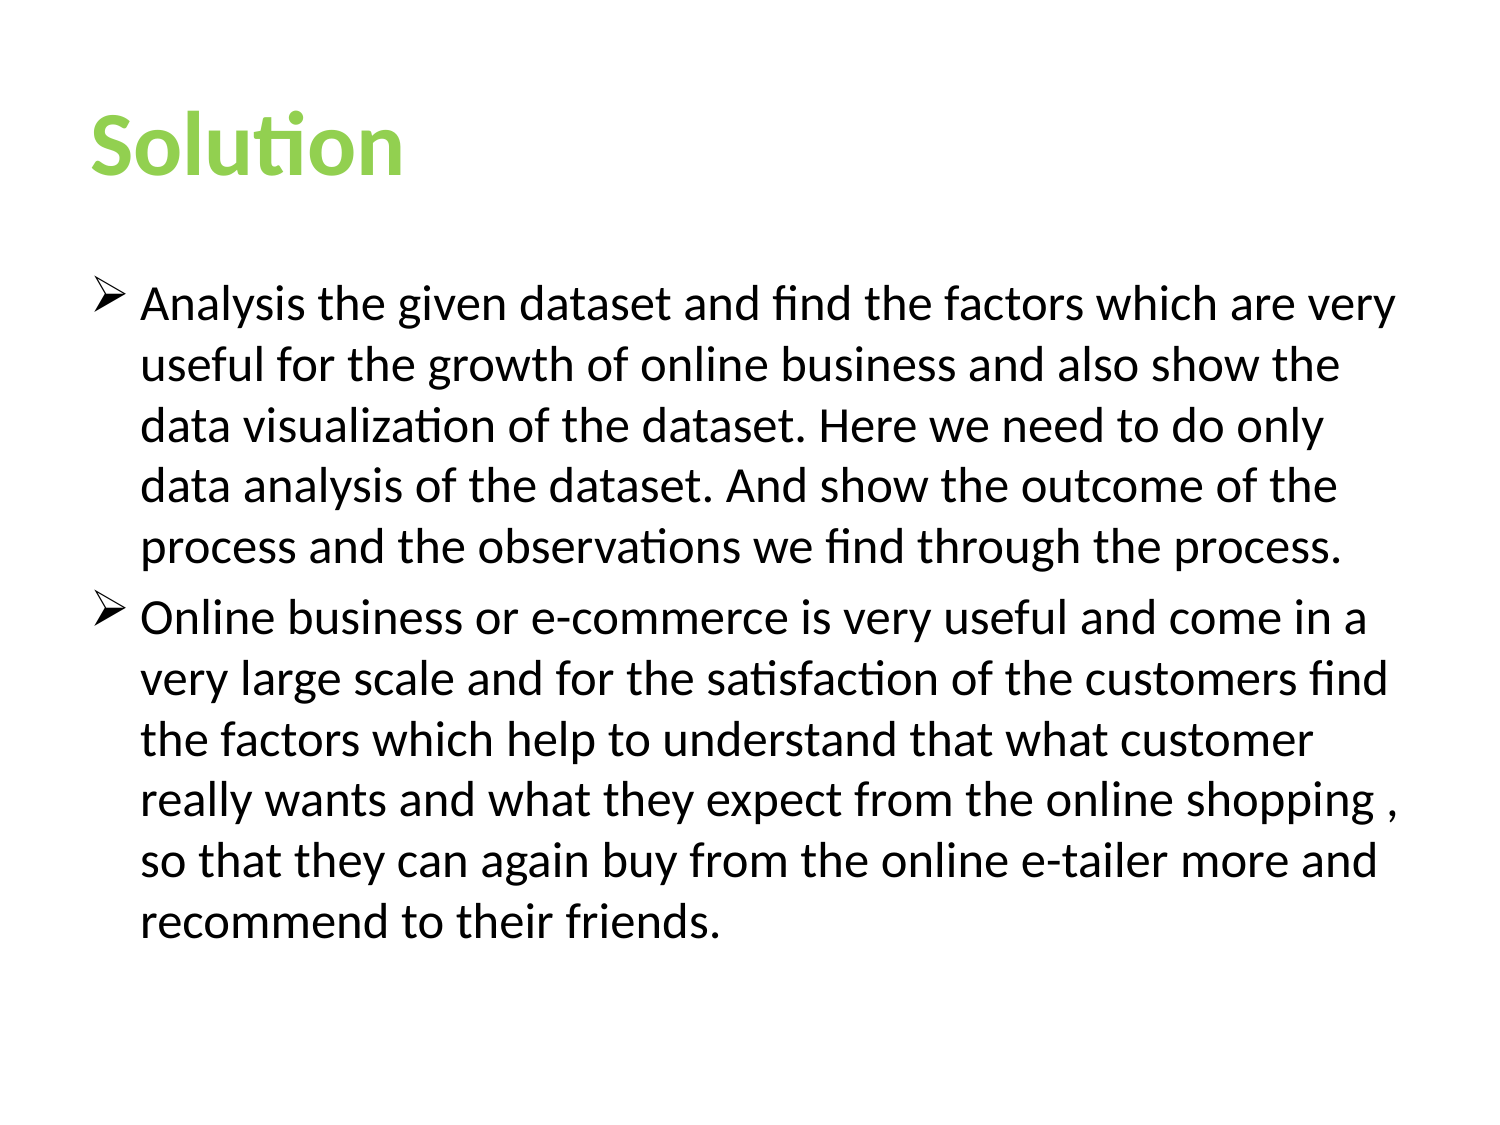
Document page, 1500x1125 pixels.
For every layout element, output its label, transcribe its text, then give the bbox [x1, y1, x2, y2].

title Solution [75, 45, 1425, 233]
list Analysis the given dataset and find the factors which are very useful for the growth of online business and also show the data visualization of the dataset. Here we need to do only data analysis of the dataset. And show the outcome of the process and the observations we find through the process. Online business or e-commerce is very useful and come in a very large scale and for the satisfaction of the customers find the factors which help to understand that what customer really wants and what they expect from the online shopping , so that they can again buy from the online e-tailer more and recommend to their friends. [75, 262, 1425, 1005]
